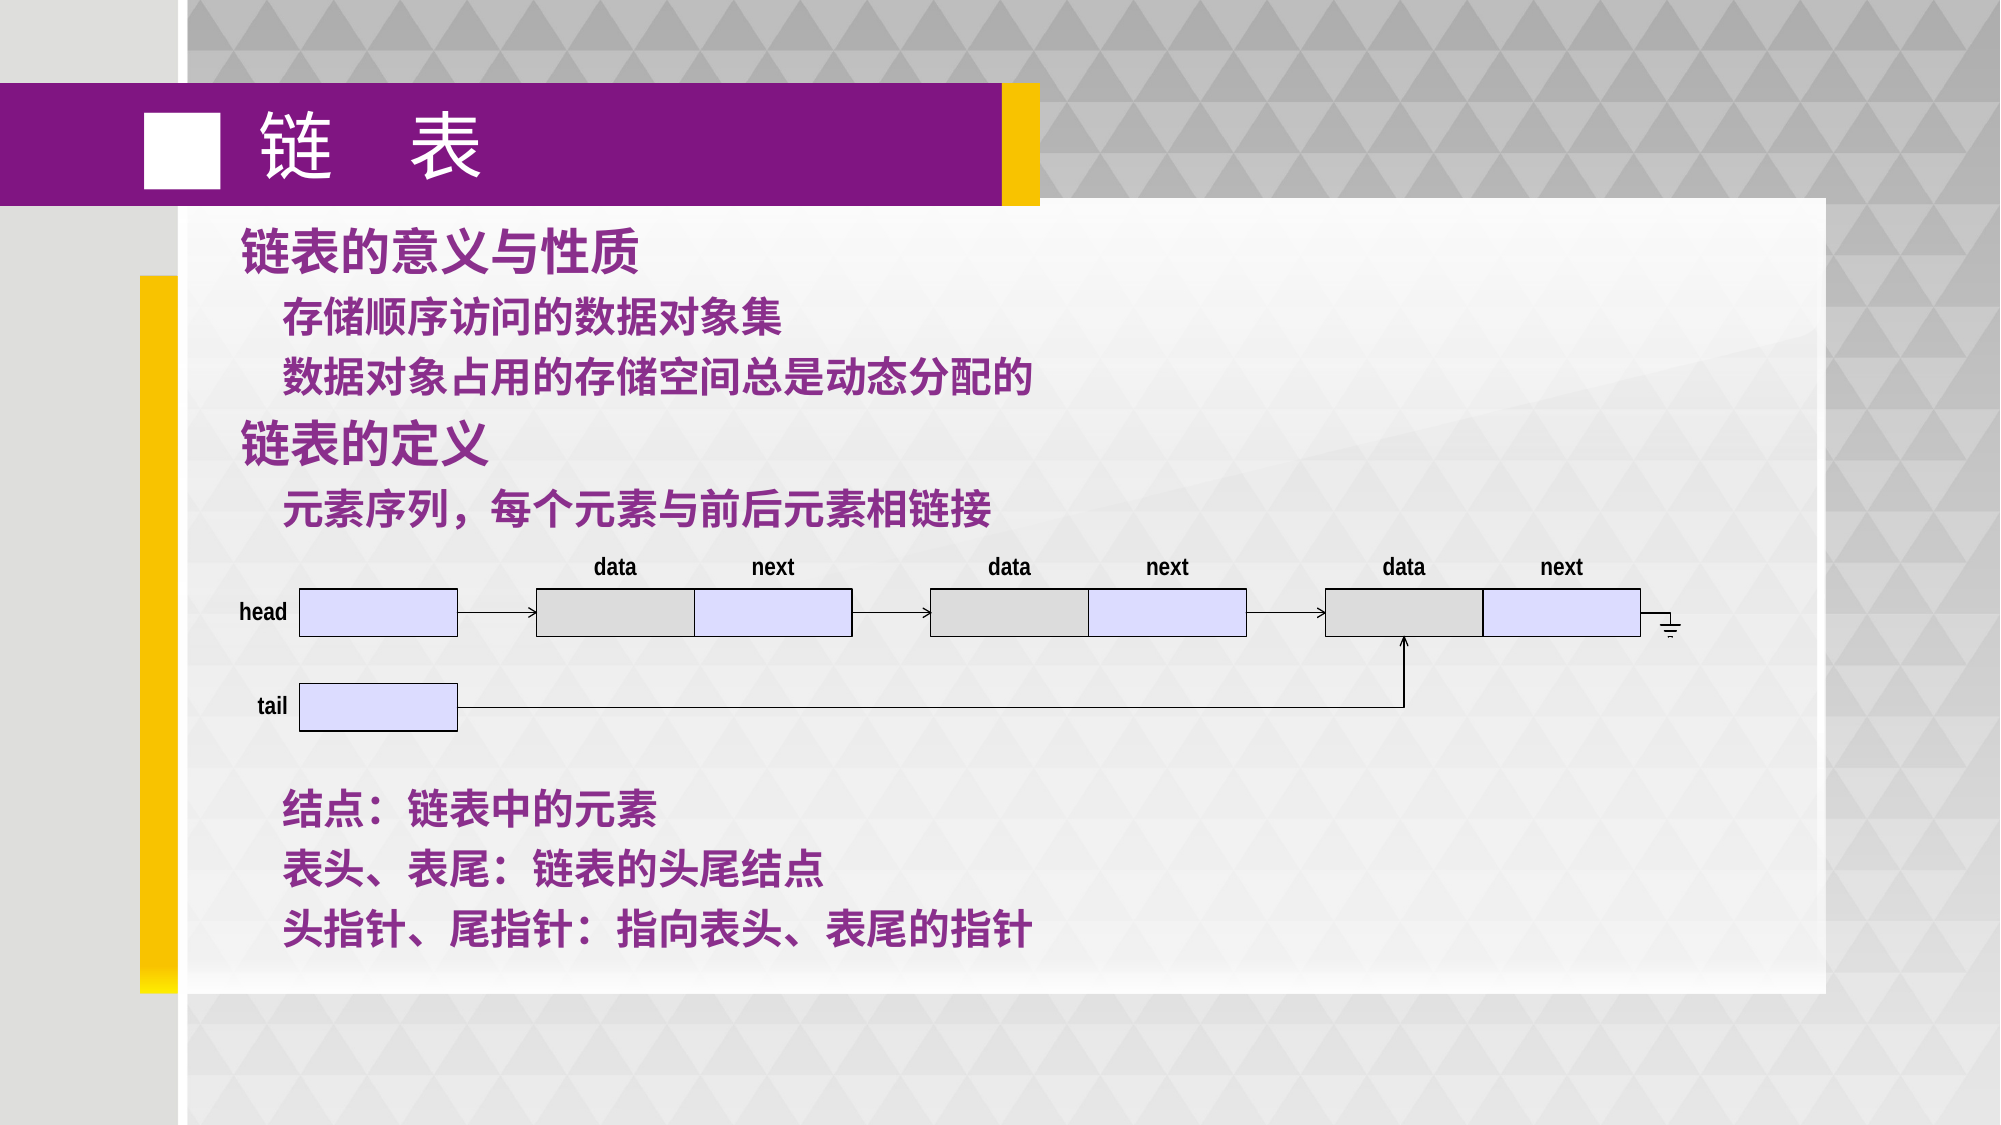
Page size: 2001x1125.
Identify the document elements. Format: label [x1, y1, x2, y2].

text_box [225, 549, 1708, 735]
text_box [120, 69, 500, 206]
picture [0, 0, 2000, 1125]
